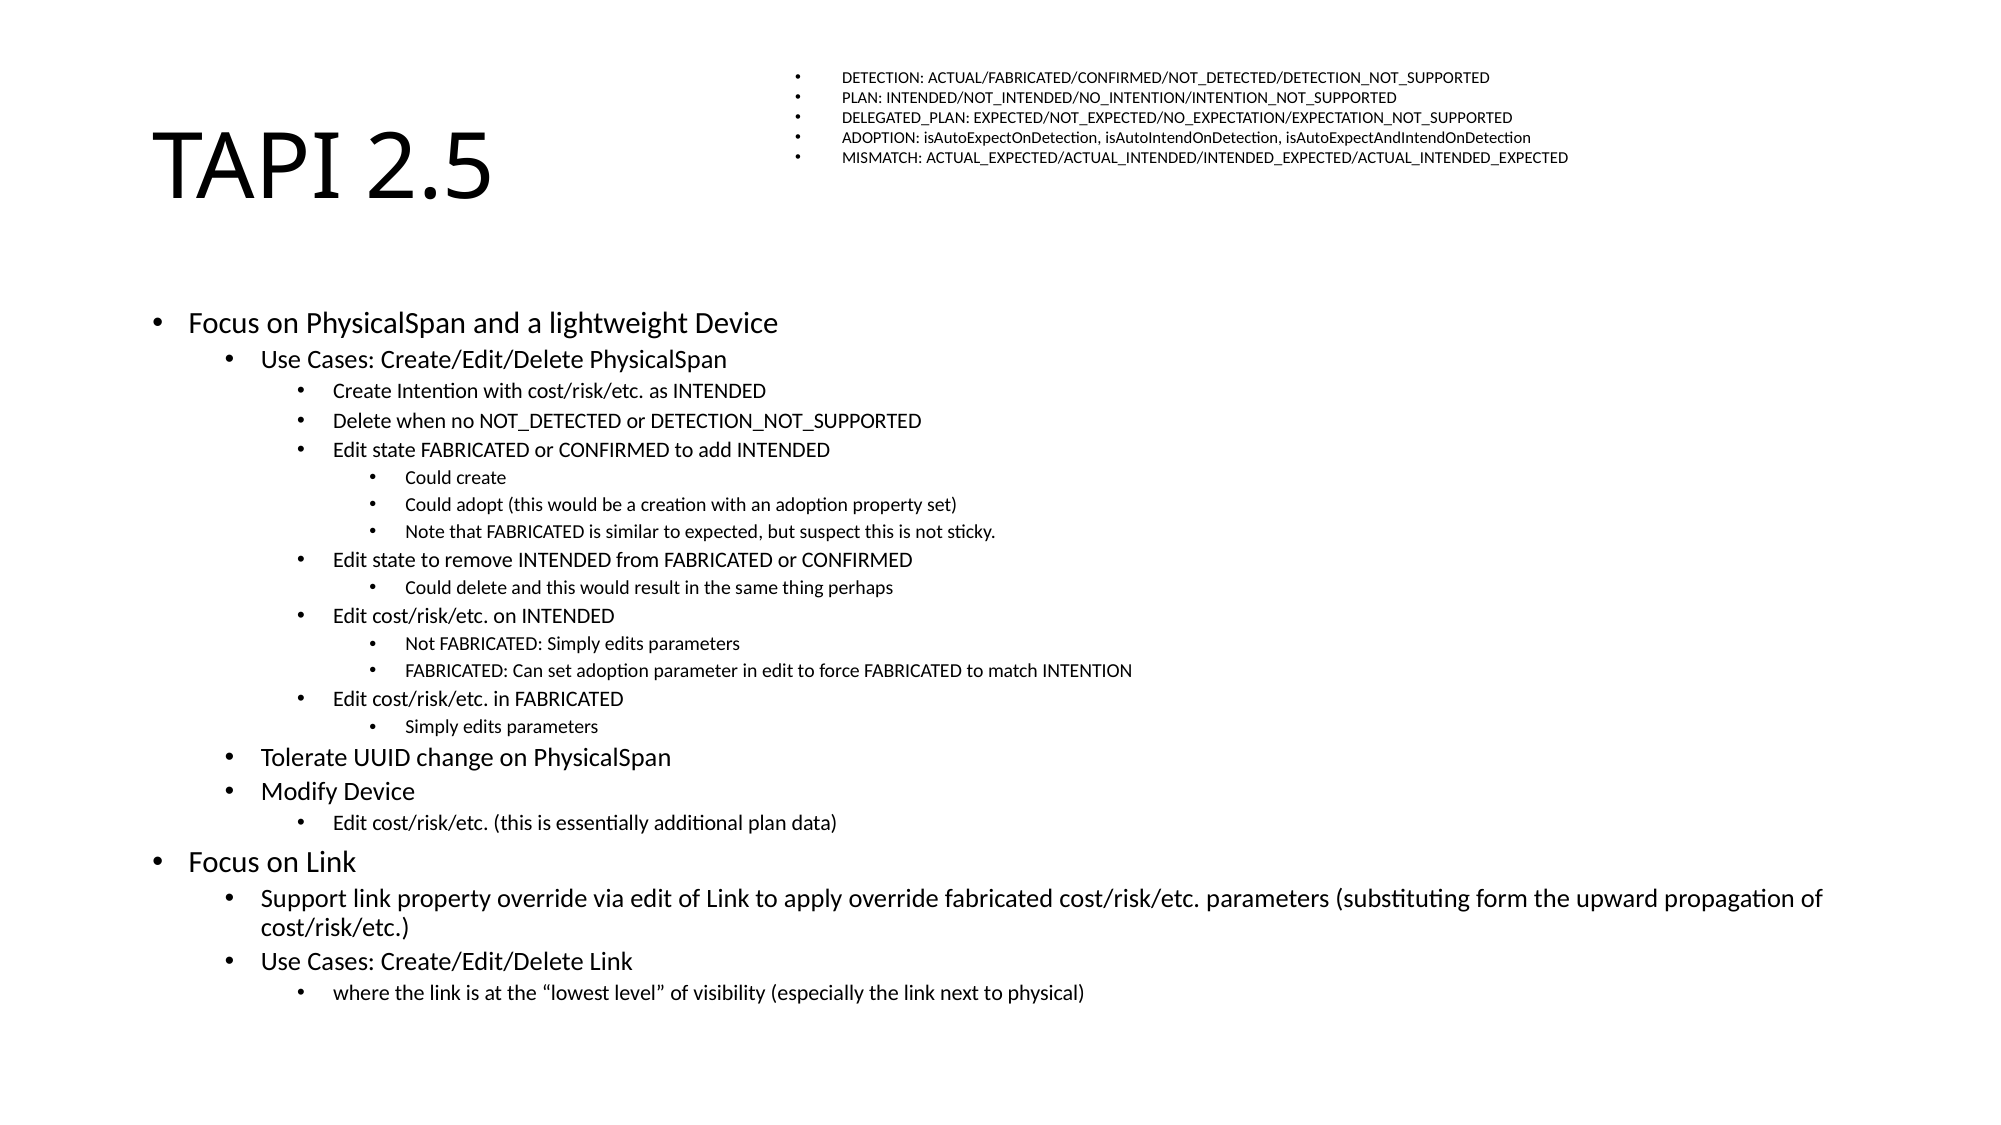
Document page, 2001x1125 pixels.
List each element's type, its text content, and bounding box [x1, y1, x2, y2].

list Focus on PhysicalSpan and a lightweight Device Use Cases: Create/Edit/Delete PhysicalSpan Create Intention with cost/risk/etc. as INTENDED Delete when no NOT_DETECTED or DETECTION_NOT_SUPPORTED Edit state FABRICATED or CONFIRMED to add INTENDED Could create Could adopt (this would be a creation with an adoption property set) Note that FABRICATED is similar to expected, but suspect this is not sticky. Edit state to remove INTENDED from FABRICATED or CONFIRMED Could delete and this would result in the same thing perhaps Edit cost/risk/etc. on INTENDED Not FABRICATED: Simply edits parameters FABRICATED: Can set adoption parameter in edit to force FABRICATED to match INTENTION Edit cost/risk/etc. in FABRICATED Simply edits parameters Tolerate UUID change on PhysicalSpan Modify Device Edit cost/risk/etc. (this is essentially additional plan data) Focus on Link Support link property override via edit of Link to apply override fabricated cost/risk/etc. parameters (substituting form the upward propagation of cost/risk/etc.) Use Cases: Create/Edit/Delete Link where the link is at the “lowest level” of visibility (especially the link next to physical) [137, 299, 1863, 1014]
title TAPI 2.5 [137, 59, 1863, 278]
text_box DETECTION: ACTUAL/FABRICATED/CONFIRMED/NOT_DETECTED/DETECTION_NOT_SUPPORTED PLAN: INTENDED/NOT_INTENDED/NO_INTENTION/INTENTION_NOT_SUPPORTED DELEGATED_PLAN: EXPECTED/NOT_EXPECTED/NO_EXPECTATION/EXPECTATION_NOT_SUPPORTED ADOPTION: isAutoExpectOnDetection, isAutoIntendOnDetection, isAutoExpectAndIntendOnDetection MISMATCH: ACTUAL_EXPECTED/ACTUAL_INTENDED/INTENDED_EXPECTED/ACTUAL_INTENDED_EXPECTED [705, 59, 1706, 175]
